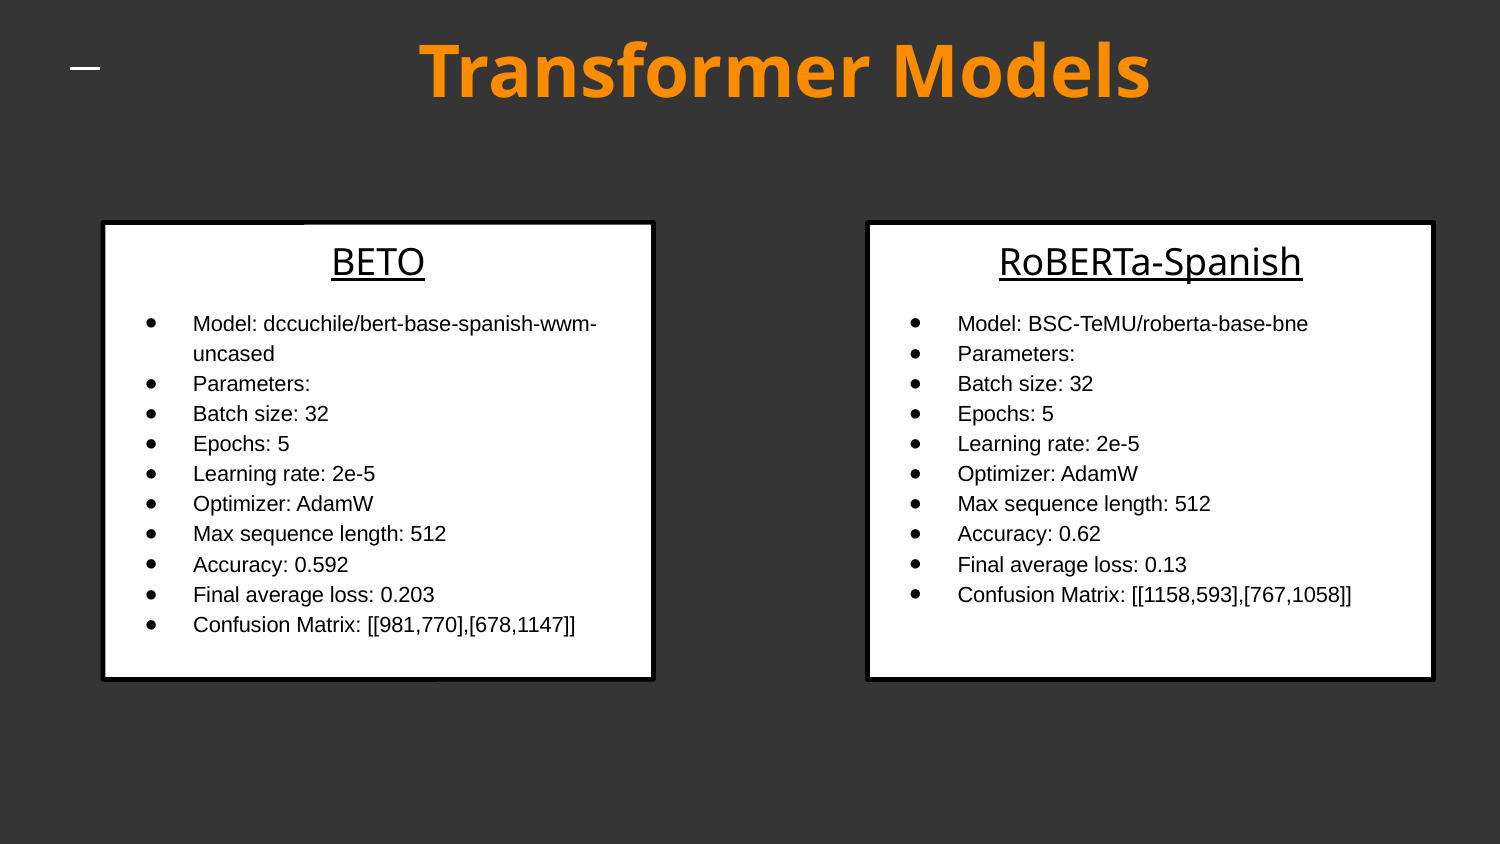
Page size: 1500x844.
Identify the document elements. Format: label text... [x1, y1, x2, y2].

title Transformer Models [403, 9, 1179, 114]
text_box RoBERTa-Spanish Model: BSC-TeMU/roberta-base-bne Parameters: Batch size: 32 Epochs: 5 Learning rate: 2e-5 Optimizer: AdamW Max sequence length: 512 Accuracy: 0.62 Final average loss: 0.13 Confusion Matrix: [[1158,593],[767,1058]] [867, 222, 1434, 680]
text_box BETO Model: dccuchile/bert-base-spanish-wwm-uncased Parameters: Batch size: 32 Epochs: 5 Learning rate: 2e-5 Optimizer: AdamW Max sequence length: 512 Accuracy: 0.592 Final average loss: 0.203 Confusion Matrix: [[981,770],[678,1147]] [102, 222, 654, 680]
